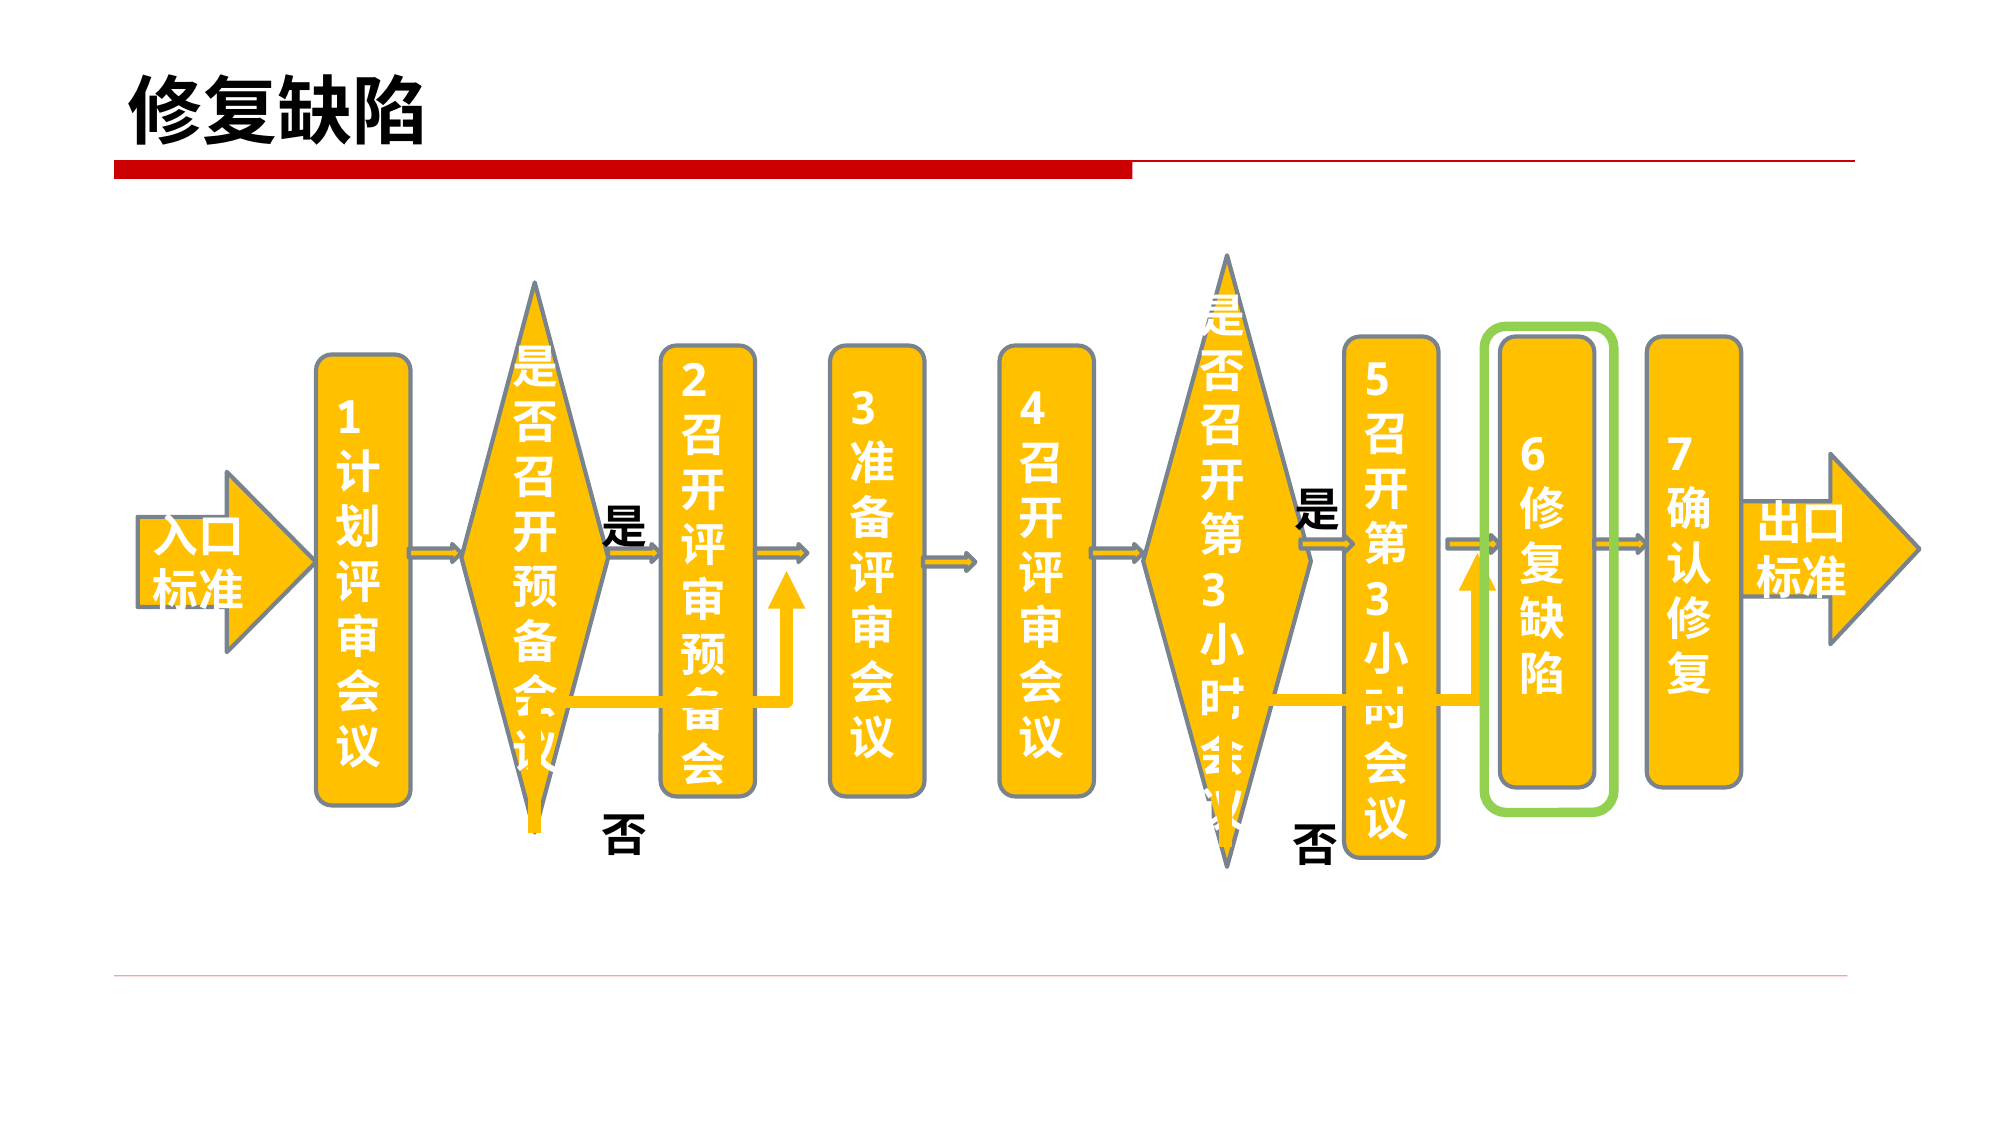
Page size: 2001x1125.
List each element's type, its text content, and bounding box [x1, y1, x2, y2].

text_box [137, 255, 1920, 868]
title 修复缺陷 [112, 42, 1863, 161]
